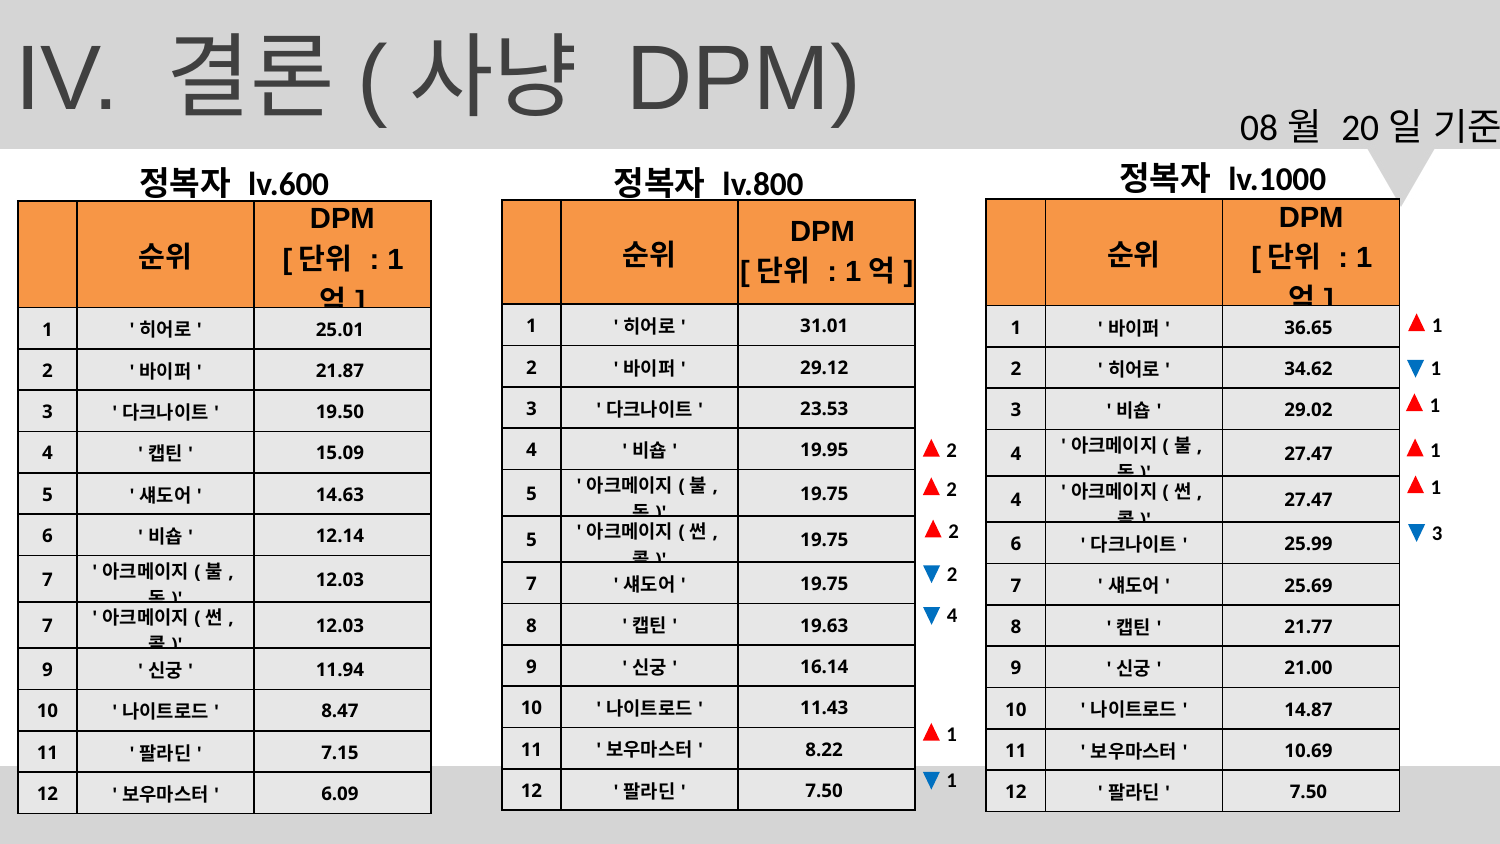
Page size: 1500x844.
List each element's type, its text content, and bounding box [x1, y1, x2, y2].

table_cell 10 [503, 687, 560, 727]
table_header [19, 202, 76, 307]
table_cell 29.02 [1223, 389, 1399, 429]
table_header 순위 [562, 201, 737, 303]
table_cell '비숍' [78, 515, 253, 555]
table_cell 25.99 [1223, 523, 1399, 563]
table_cell 1 [503, 305, 560, 345]
text_box 정복자 lv.1000 [1104, 150, 1342, 205]
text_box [924, 509, 975, 551]
table_cell 7.50 [1223, 771, 1399, 811]
table_cell '바이퍼' [78, 350, 253, 389]
table_cell '아크메이지(썬,콜)' [562, 517, 737, 561]
table_cell 4 [987, 430, 1045, 475]
table_cell '바이퍼' [1046, 306, 1222, 346]
table_cell 12.03 [255, 556, 430, 601]
table_cell '아크메이지(불,독)' [1046, 430, 1222, 475]
table_cell '히어로' [1046, 348, 1222, 387]
table_cell 6 [987, 523, 1045, 563]
table_cell '다크나이트' [78, 391, 253, 431]
table_cell 11 [987, 730, 1045, 769]
table_cell 7.50 [739, 770, 914, 809]
table_cell '보우마스터' [78, 773, 253, 813]
text_box 08월 20일 기준 [1225, 95, 1500, 156]
table_cell 2 [987, 348, 1045, 387]
table_cell '바이퍼' [562, 346, 737, 386]
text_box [1406, 465, 1457, 507]
table_cell '비숍' [562, 429, 737, 469]
table_cell 19.95 [739, 429, 914, 469]
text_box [1407, 511, 1458, 553]
table_cell '나이트로드' [562, 687, 737, 727]
table_cell 4 [19, 432, 76, 472]
table_header DPM [단위 : 1억] [255, 202, 430, 307]
table_cell 12 [19, 773, 76, 813]
table_cell 3 [503, 388, 560, 427]
table_cell 9 [987, 647, 1045, 687]
table_cell 8.47 [255, 690, 430, 730]
table_cell '섀도어' [562, 563, 737, 603]
table_cell 31.01 [739, 305, 914, 345]
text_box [1406, 347, 1457, 389]
table_cell 21.77 [1223, 606, 1399, 645]
table_cell '비숍' [1046, 389, 1222, 429]
table_cell 36.65 [1223, 306, 1399, 346]
table_cell 21.00 [1223, 647, 1399, 687]
table_cell '히어로' [78, 308, 253, 348]
table_cell 2 [19, 350, 76, 389]
table_cell 25.01 [255, 308, 430, 348]
table_cell '신궁' [562, 646, 737, 685]
table_cell 19.50 [255, 391, 430, 431]
table_cell 7 [19, 603, 76, 647]
table_cell 5 [503, 517, 560, 561]
table_cell 10.69 [1223, 730, 1399, 769]
table_cell 6.09 [255, 773, 430, 813]
table_cell 12.03 [255, 603, 430, 647]
table_cell '캡틴' [78, 432, 253, 472]
table_cell 14.87 [1223, 688, 1399, 728]
table_cell 19.75 [739, 563, 914, 603]
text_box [1405, 395, 1456, 425]
table_cell 19.63 [739, 604, 914, 644]
table_cell '섀도어' [78, 474, 253, 513]
table_cell '히어로' [562, 305, 737, 345]
table_header 순위 [1046, 200, 1222, 305]
table_cell 14.63 [255, 474, 430, 513]
picture [1342, 156, 1500, 766]
table_cell '팔라딘' [1046, 771, 1222, 811]
table_cell 25.69 [1223, 564, 1399, 604]
table_header DPM [단위 : 1억] [739, 201, 914, 303]
table_cell 8.22 [739, 728, 914, 768]
table_cell 10 [19, 690, 76, 730]
table_cell 29.12 [739, 346, 914, 386]
table_cell 21.87 [255, 350, 430, 389]
table_cell 10 [987, 688, 1045, 728]
table_cell 19.75 [739, 517, 914, 561]
table_cell 7.15 [255, 732, 430, 771]
table_cell '나이트로드' [1046, 688, 1222, 728]
table_cell '다크나이트' [562, 388, 737, 427]
table_cell 1 [19, 308, 76, 348]
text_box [922, 761, 973, 801]
table_cell 1 [987, 306, 1045, 346]
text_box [1406, 430, 1457, 465]
table_cell 11.43 [739, 687, 914, 727]
title IV. 결론(사냥 DPM) [0, 0, 1500, 146]
table_cell '아크메이지(썬,콜)' [78, 603, 253, 647]
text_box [922, 428, 973, 470]
table_cell '나이트로드' [78, 690, 253, 730]
table_cell '신궁' [1046, 647, 1222, 687]
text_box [922, 475, 973, 509]
table_header DPM [단위 : 1억] [1223, 200, 1399, 305]
table_cell '다크나이트' [1046, 523, 1222, 563]
table_cell 16.14 [739, 646, 914, 685]
table_cell 23.53 [739, 388, 914, 427]
table_cell 19.75 [739, 470, 914, 515]
table_header 순위 [78, 202, 253, 307]
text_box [922, 601, 973, 636]
text_box 정복자 lv.800 [598, 154, 819, 209]
table_cell 4 [503, 429, 560, 469]
table_cell '캡틴' [1046, 606, 1222, 645]
table_cell 8 [987, 606, 1045, 645]
table_cell 12.14 [255, 515, 430, 555]
table_cell 3 [987, 389, 1045, 429]
table_cell 11 [503, 728, 560, 768]
table_cell 3 [19, 391, 76, 431]
table_cell 12 [503, 770, 560, 809]
table_cell 11 [19, 732, 76, 771]
table_cell 2 [503, 346, 560, 386]
table_cell '아크메이지(불,독)' [562, 470, 737, 515]
table_cell 7 [19, 556, 76, 601]
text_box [922, 713, 973, 754]
table_cell 6 [19, 515, 76, 555]
table_cell '팔라딘' [562, 770, 737, 809]
table_cell 4 [987, 477, 1045, 521]
table_cell '보우마스터' [1046, 730, 1222, 769]
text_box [922, 557, 973, 594]
table_cell '캡틴' [562, 604, 737, 644]
table_cell '팔라딘' [78, 732, 253, 771]
table_cell 8 [503, 604, 560, 644]
table_header [987, 200, 1045, 305]
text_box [1407, 303, 1458, 345]
table_cell 5 [503, 470, 560, 515]
table_header [503, 201, 560, 303]
table_cell '보우마스터' [562, 728, 737, 768]
table_cell '아크메이지(썬,콜)' [1046, 477, 1222, 521]
table_cell 34.62 [1223, 348, 1399, 387]
table_cell '아크메이지(불,독)' [78, 556, 253, 601]
table_cell 9 [503, 646, 560, 685]
table_cell 27.47 [1223, 477, 1399, 521]
table_cell '섀도어' [1046, 564, 1222, 604]
table_cell 7 [987, 564, 1045, 604]
picture [0, 146, 1225, 766]
table_cell 9 [19, 649, 76, 689]
table_cell 11.94 [255, 649, 430, 689]
table_cell 15.09 [255, 432, 430, 472]
text_box 정복자 lv.600 [124, 154, 345, 209]
table_cell '신궁' [78, 649, 253, 689]
table_cell 5 [19, 474, 76, 513]
table_cell 7 [503, 563, 560, 603]
table_cell 12 [987, 771, 1045, 811]
table_cell 27.47 [1223, 430, 1399, 475]
